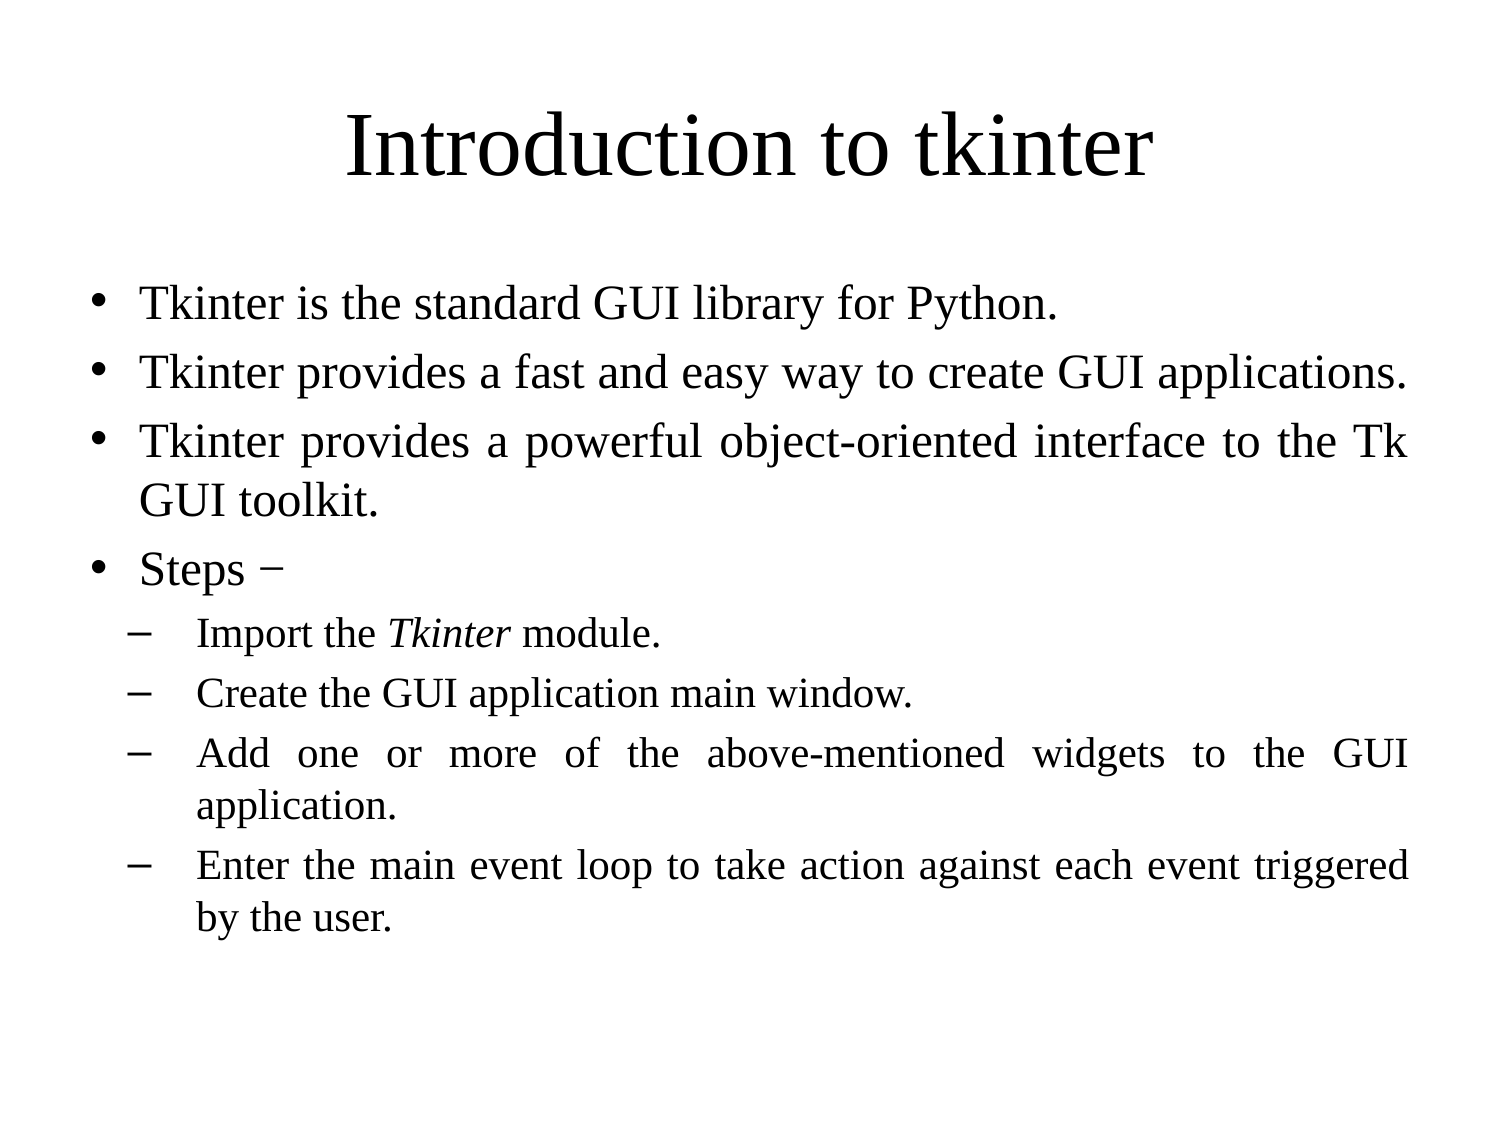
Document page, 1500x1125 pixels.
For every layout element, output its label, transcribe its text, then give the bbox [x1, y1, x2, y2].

list Tkinter is the standard GUI library for Python. Tkinter provides a fast and easy way to create GUI applications. Tkinter provides a powerful object-oriented interface to the Tk GUI toolkit. Steps − Import the Tkinter module. Create the GUI application main window. Add one or more of the above-mentioned widgets to the GUI application. Enter the main event loop to take action against each event triggered by the user. [75, 262, 1425, 1005]
title Introduction to tkinter [75, 45, 1425, 233]
